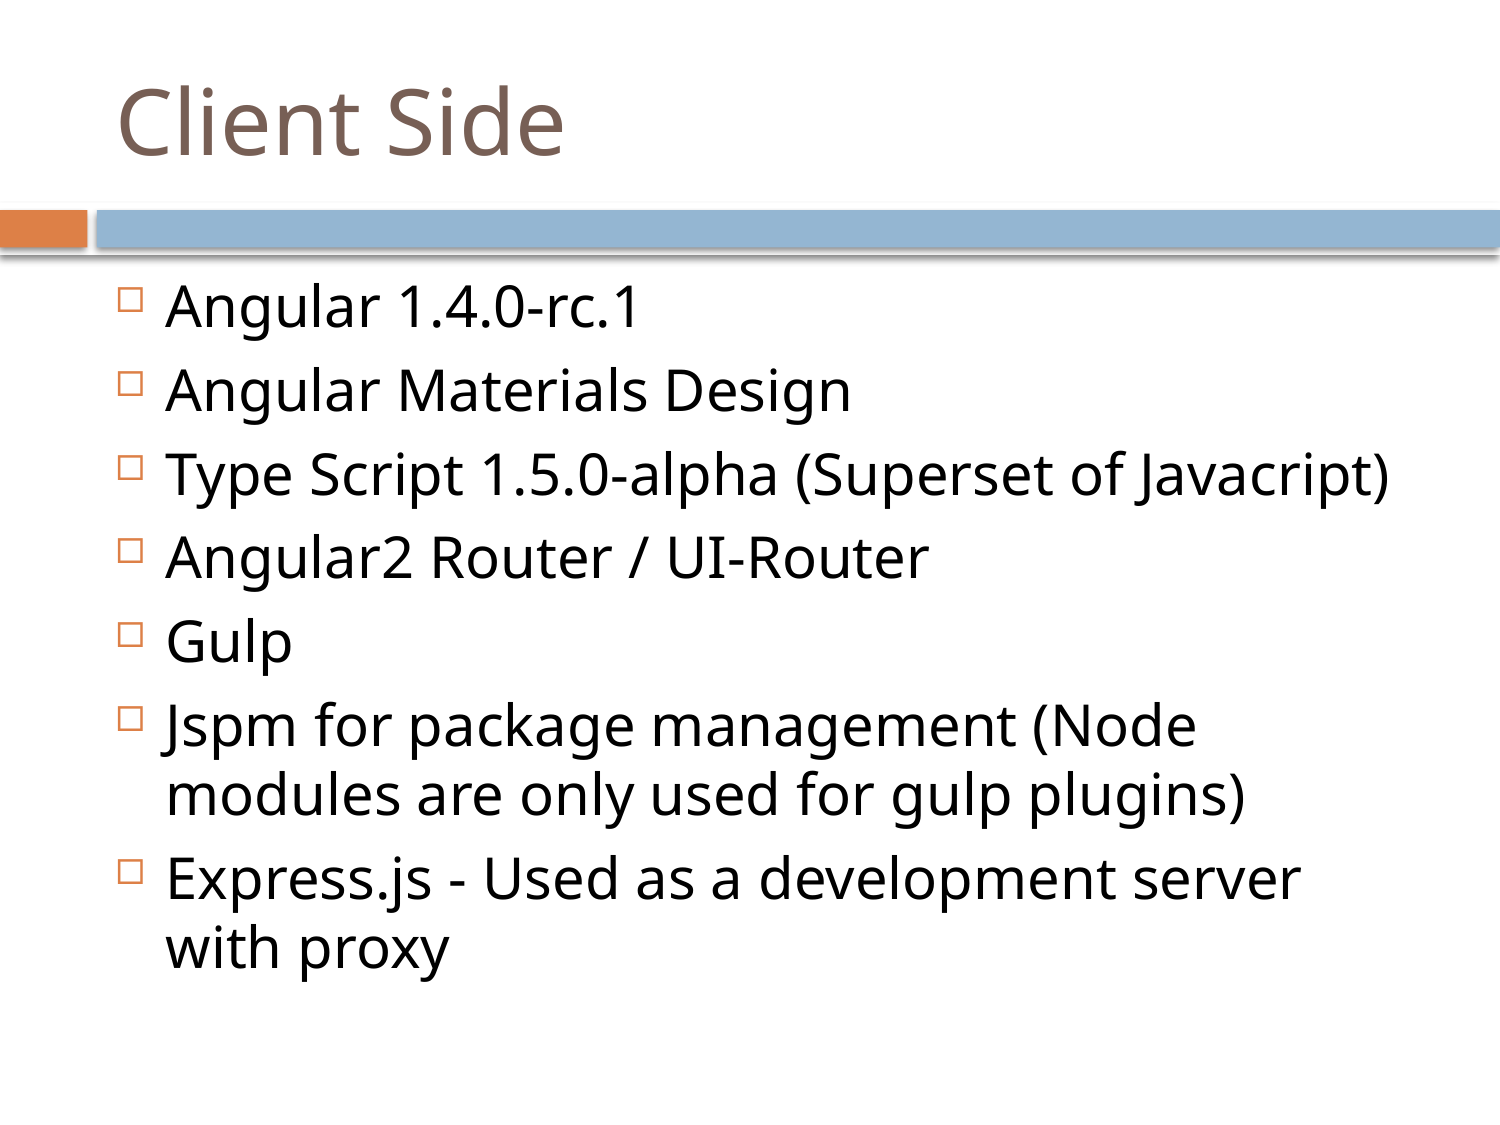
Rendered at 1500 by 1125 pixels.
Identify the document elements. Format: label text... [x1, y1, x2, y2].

title Client Side [100, 37, 1438, 200]
list Angular 1.4.0-rc.1 Angular Materials Design Type Script 1.5.0-alpha (Superset of Javacript) Angular2 Router / UI-Router Gulp Jspm for package management (Node modules are only used for gulp plugins) Express.js - Used as a development server with proxy [100, 262, 1438, 1000]
